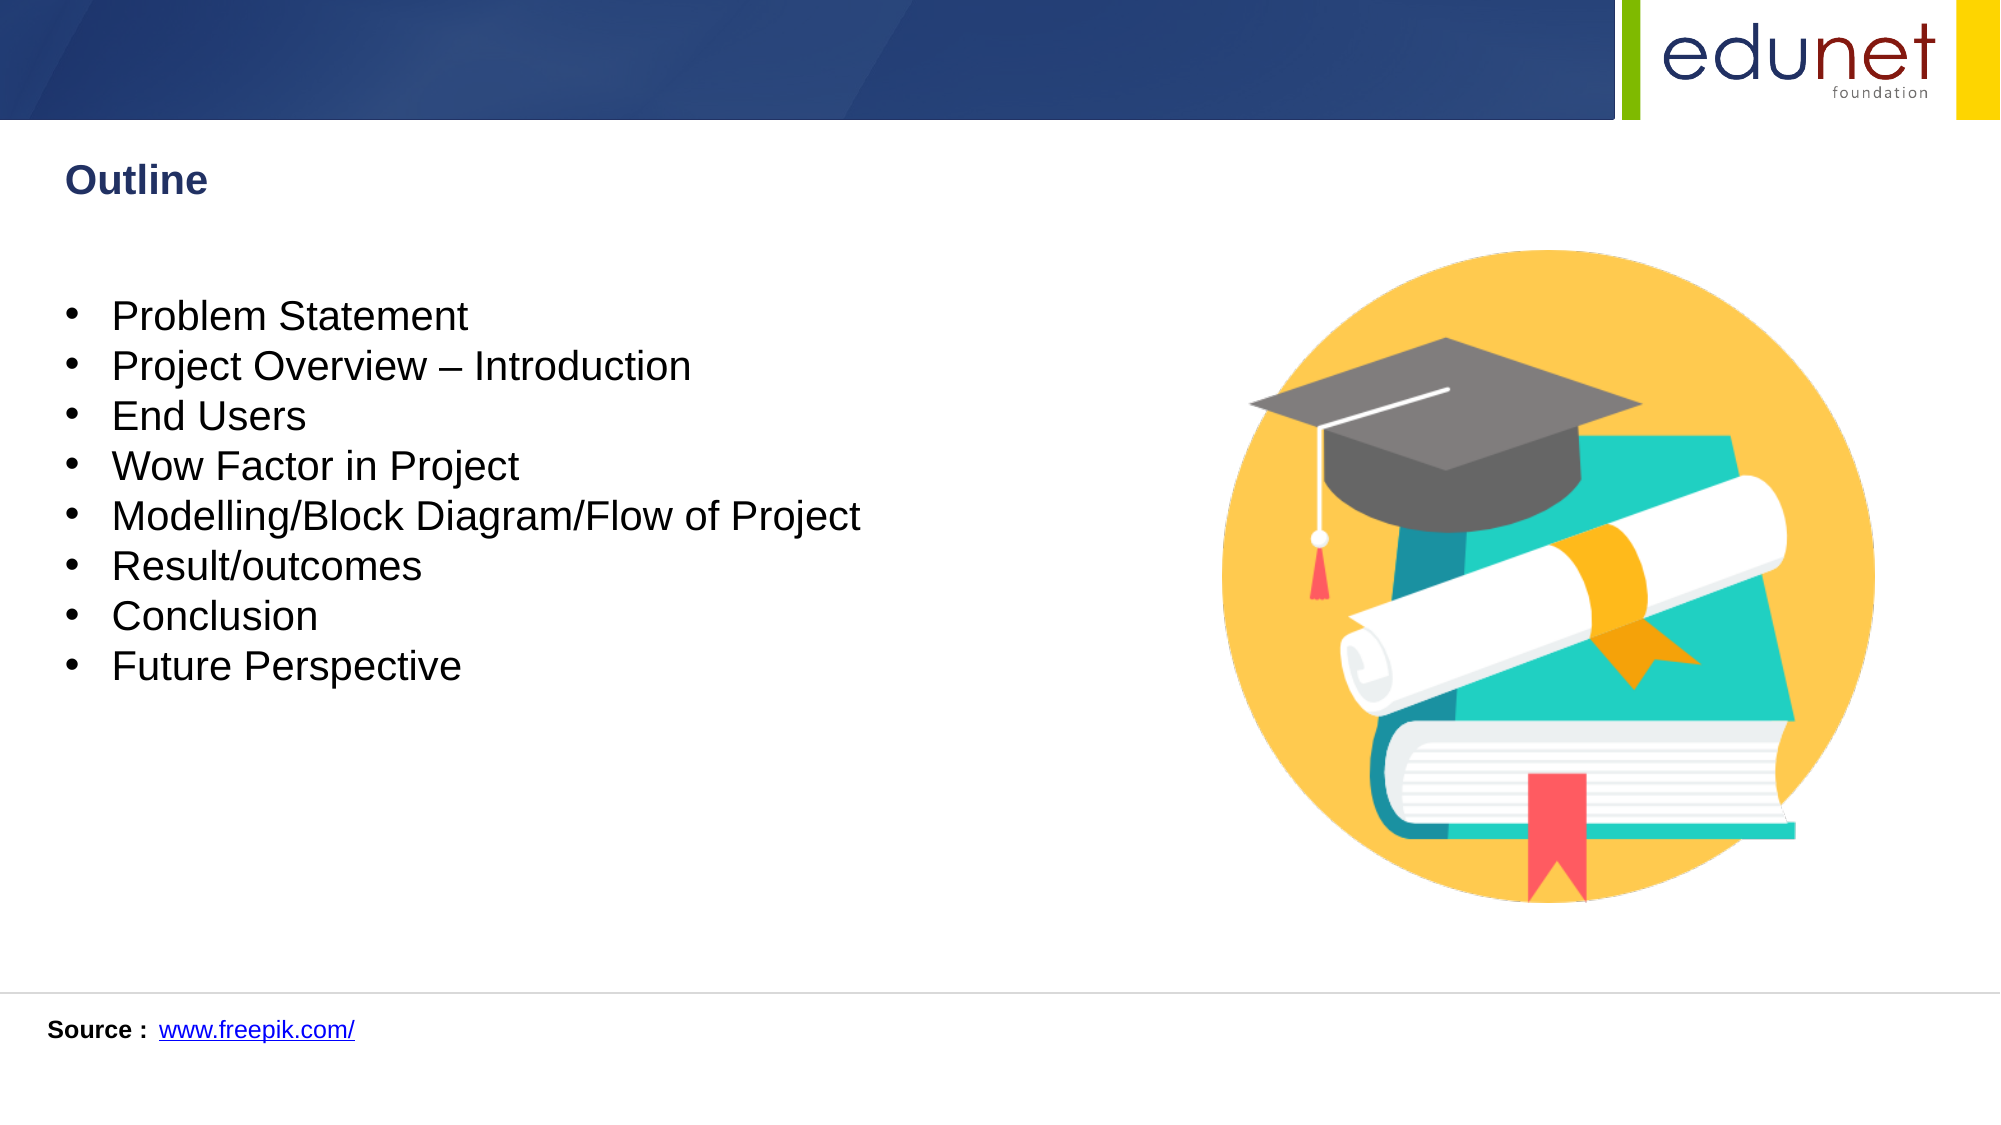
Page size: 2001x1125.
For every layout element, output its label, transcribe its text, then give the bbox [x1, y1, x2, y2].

text_box Source : [32, 1006, 144, 1052]
picture [1222, 250, 1875, 903]
text_box www.freepik.com/ [144, 1006, 447, 1052]
text_box Problem Statement​ Project Overview – Introduction​ End Users​ Wow Factor in Project​ Modelling/Block Diagram/Flow of Project​ Result/outcomes​ Conclusion​ Future Perspective [49, 281, 1052, 697]
text_box Outline [50, 145, 486, 211]
picture [1652, 12, 1948, 108]
